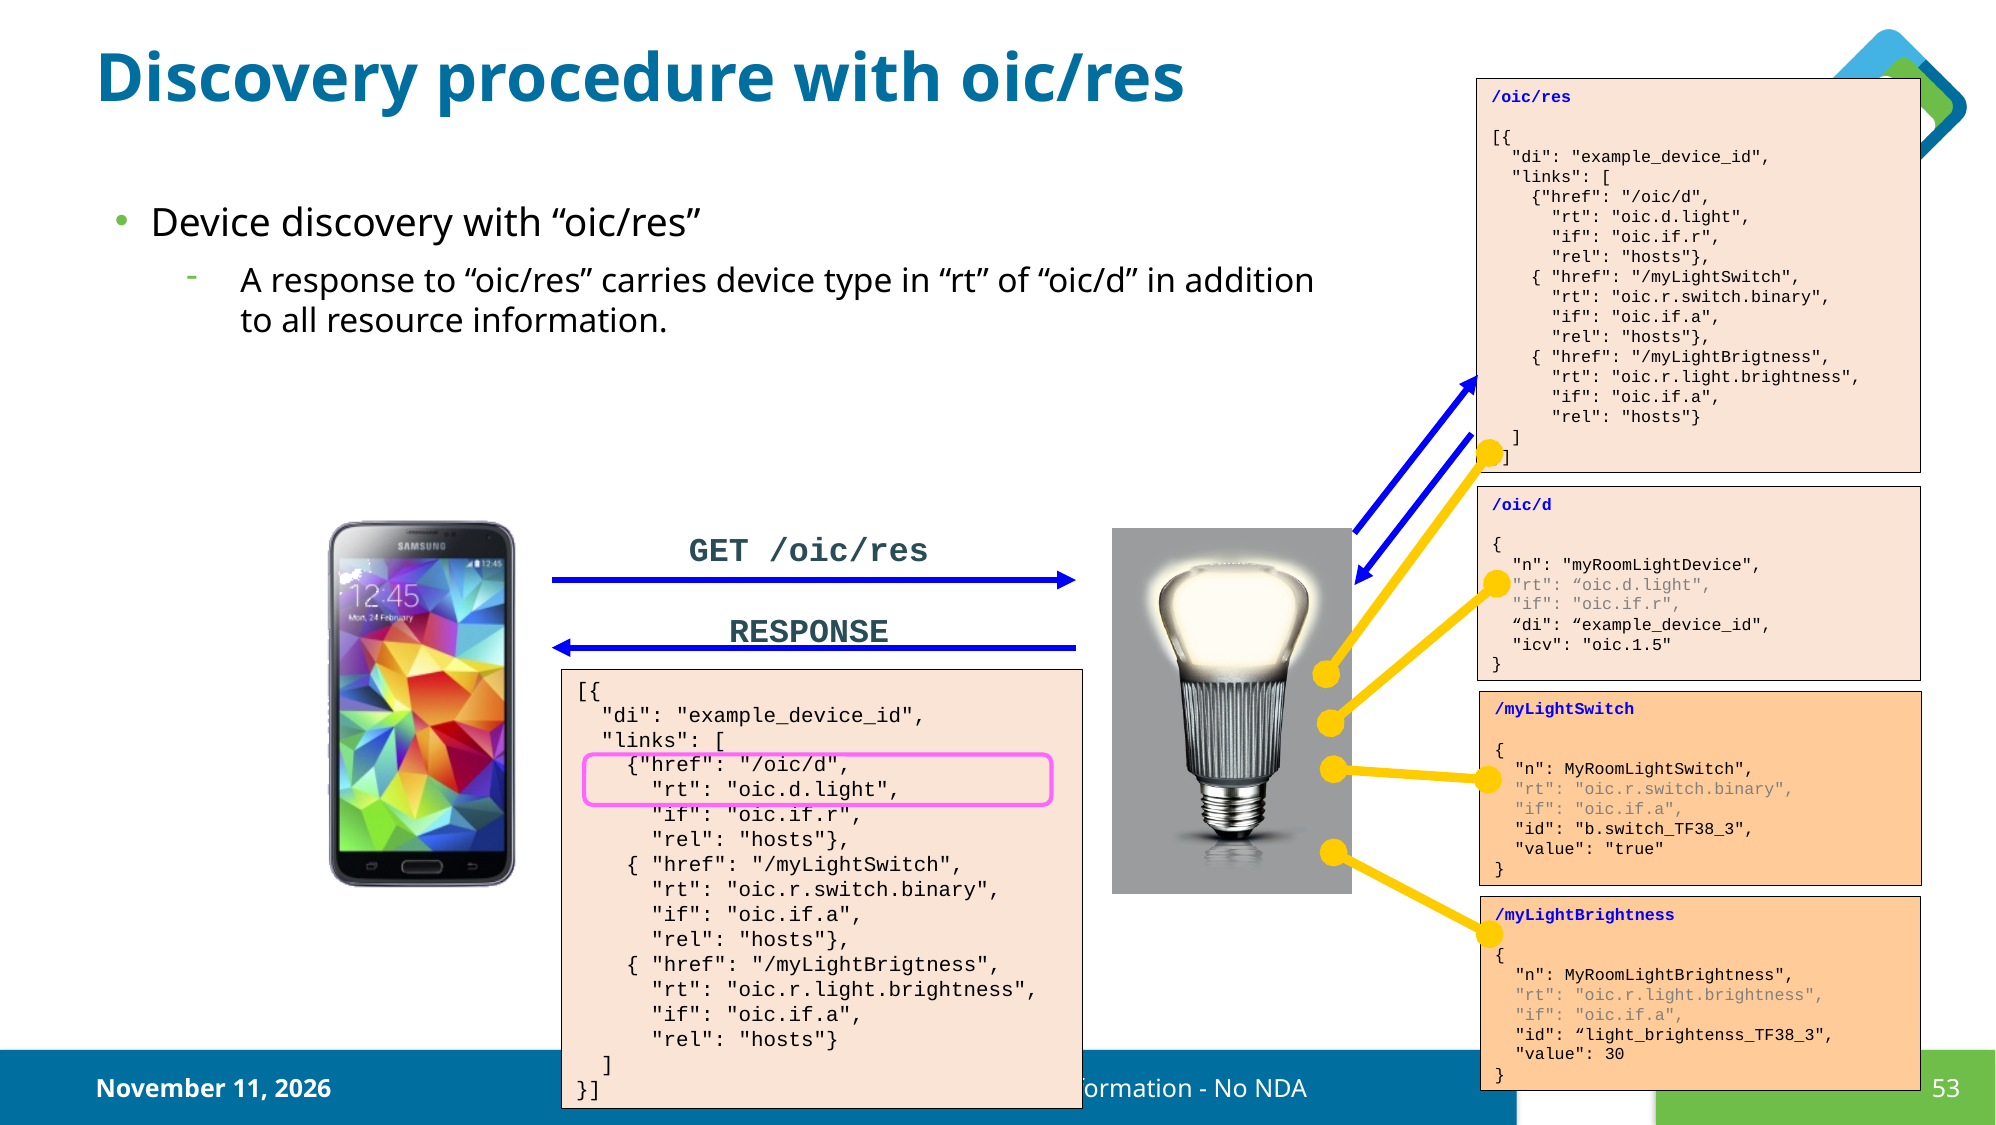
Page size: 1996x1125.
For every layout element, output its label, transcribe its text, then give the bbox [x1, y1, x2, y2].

picture [1921, 114, 1967, 185]
list Device discovery with “oic/res” A response to “oic/res” carries device type in “rt” of “oic/d” in addition to all resource information. [99, 189, 1336, 348]
text_box [{ "di": "example_device_id", "links": [ {"href": "/oic/d", "rt": "oic.d.light", "if": "oic.if.r", "rel": "hosts"}, { "href": "/myLightSwitch", "rt": "oic.r.switch.binary", "if": "oic.if.a", "rel": "hosts"}, { "href": "/myLightBrigtness", "rt": "oic.r.light.brightness", "if": "oic.if.a", "rel": "hosts"} ] }] [561, 668, 1083, 1065]
text_box /oic/d { "n": "myRoomLightDevice", "rt": “oic.d.light", "if": "oic.if.r", “di": “example_device_id", "icv": "oic.1.5" } [1477, 486, 1921, 681]
text_box [1356, 770, 1495, 786]
picture [323, 514, 524, 894]
text_box /oic/res [{ "di": "example_device_id", "links": [ {"href": "/oic/d", "rt": "oic.d.light", "if": "oic.if.r", "rel": "hosts"}, { "href": "/myLightSwitch", "rt": "oic.r.switch.binary", "if": "oic.if.a", "rel": "hosts"}, { "href": "/myLightBrigtness", "rt": "oic.r.light.brightness", "if": "oic.if.a", "rel": "hosts"} ] }] [1476, 78, 1921, 473]
text_box RESPONSE [551, 601, 1067, 647]
footer Open Connectivity Foundation Public Information - No NDA [490, 1065, 1430, 1108]
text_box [1336, 391, 1496, 516]
title Discovery procedure with oic/res [80, 15, 1770, 134]
text_box GET /oic/res [551, 520, 1067, 570]
text_box /myLightBrightness { "n": MyRoomLightBrightness", "rt": "oic.r.light.brightness", "if": "oic.if.a", "id": “light_brightenss_TF38_3", "value": 30 } [1480, 896, 1921, 1091]
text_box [1337, 450, 1489, 569]
text_box /myLightSwitch { "n": MyRoomLightSwitch", "rt": "oic.r.switch.binary", "if": "oic.if.a", "id": "b.switch_TF38_3", "value": "true" } [1479, 691, 1922, 886]
text_box [1356, 864, 1496, 941]
text_box [582, 752, 1054, 808]
text_box [1356, 577, 1504, 703]
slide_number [80, 1065, 462, 1109]
slide_number 53 [1775, 1065, 1976, 1123]
picture [1112, 527, 1352, 894]
picture [1810, 29, 1967, 141]
